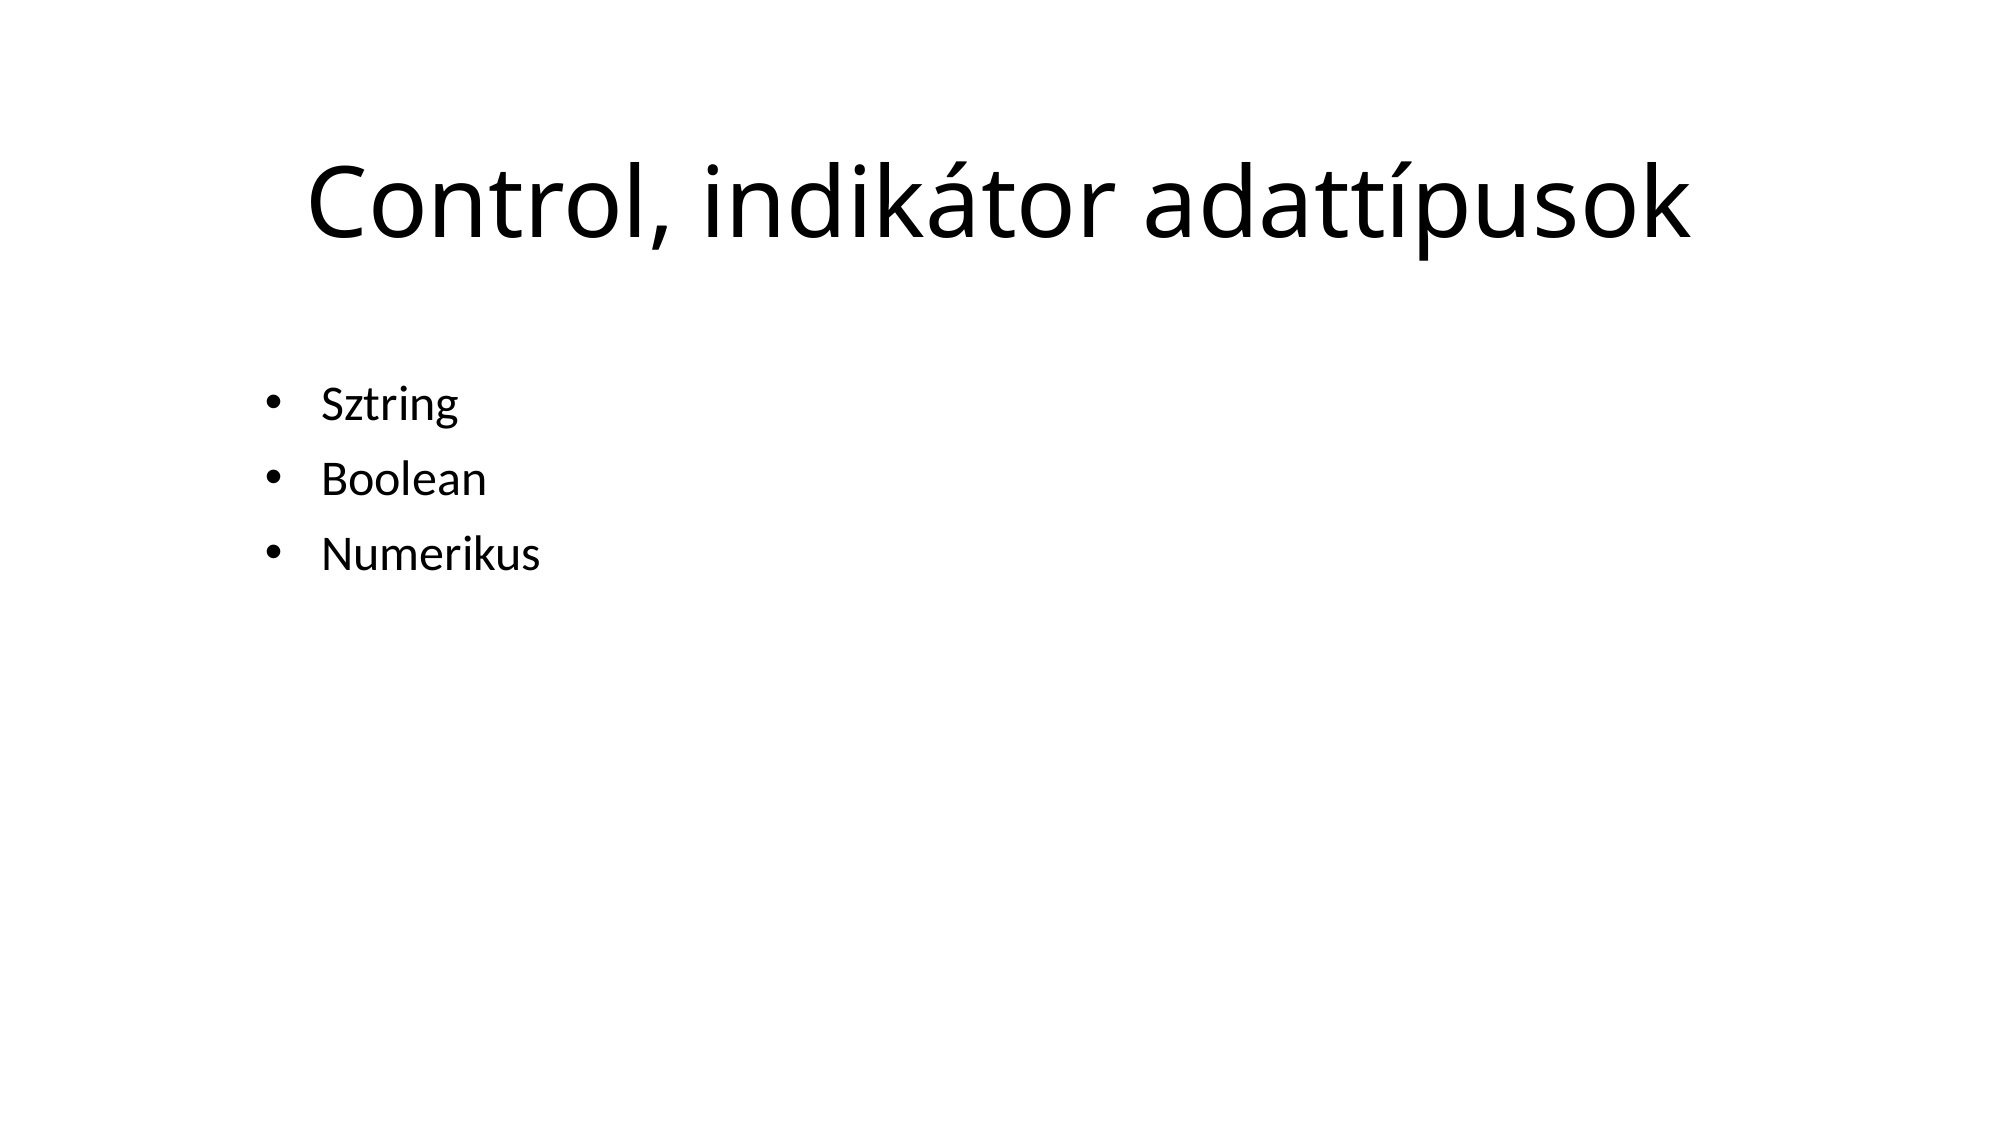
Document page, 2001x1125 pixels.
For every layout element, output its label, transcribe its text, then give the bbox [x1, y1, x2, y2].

subtitle Sztring Boolean Numerikus [249, 369, 1750, 952]
title Control, indikátor adattípusok [249, 80, 1750, 266]
